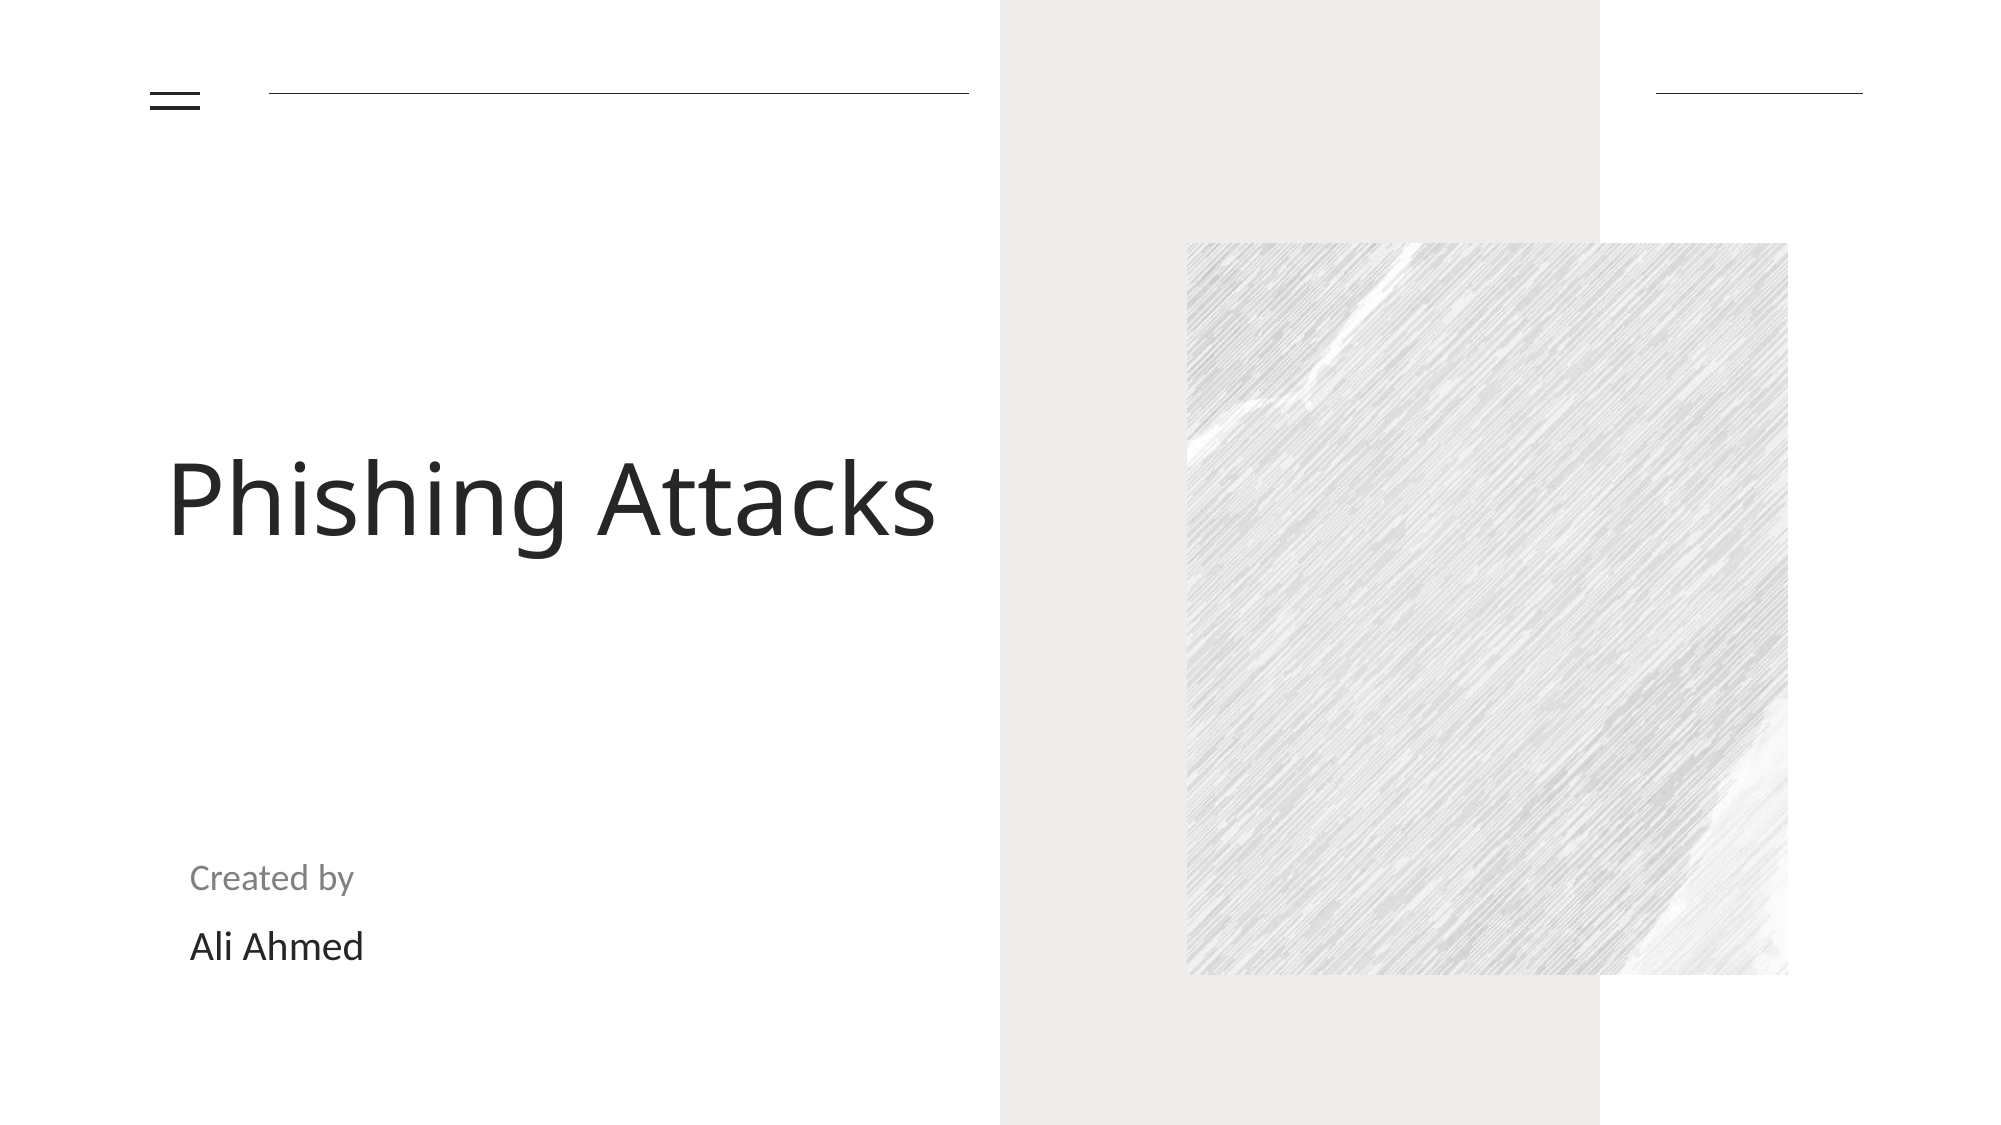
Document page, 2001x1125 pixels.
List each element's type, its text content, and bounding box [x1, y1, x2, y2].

title Phishing Attacks [150, 394, 1000, 612]
picture [1187, 243, 1788, 976]
list Ali Ahmed [174, 916, 663, 977]
list Created by [174, 850, 663, 911]
